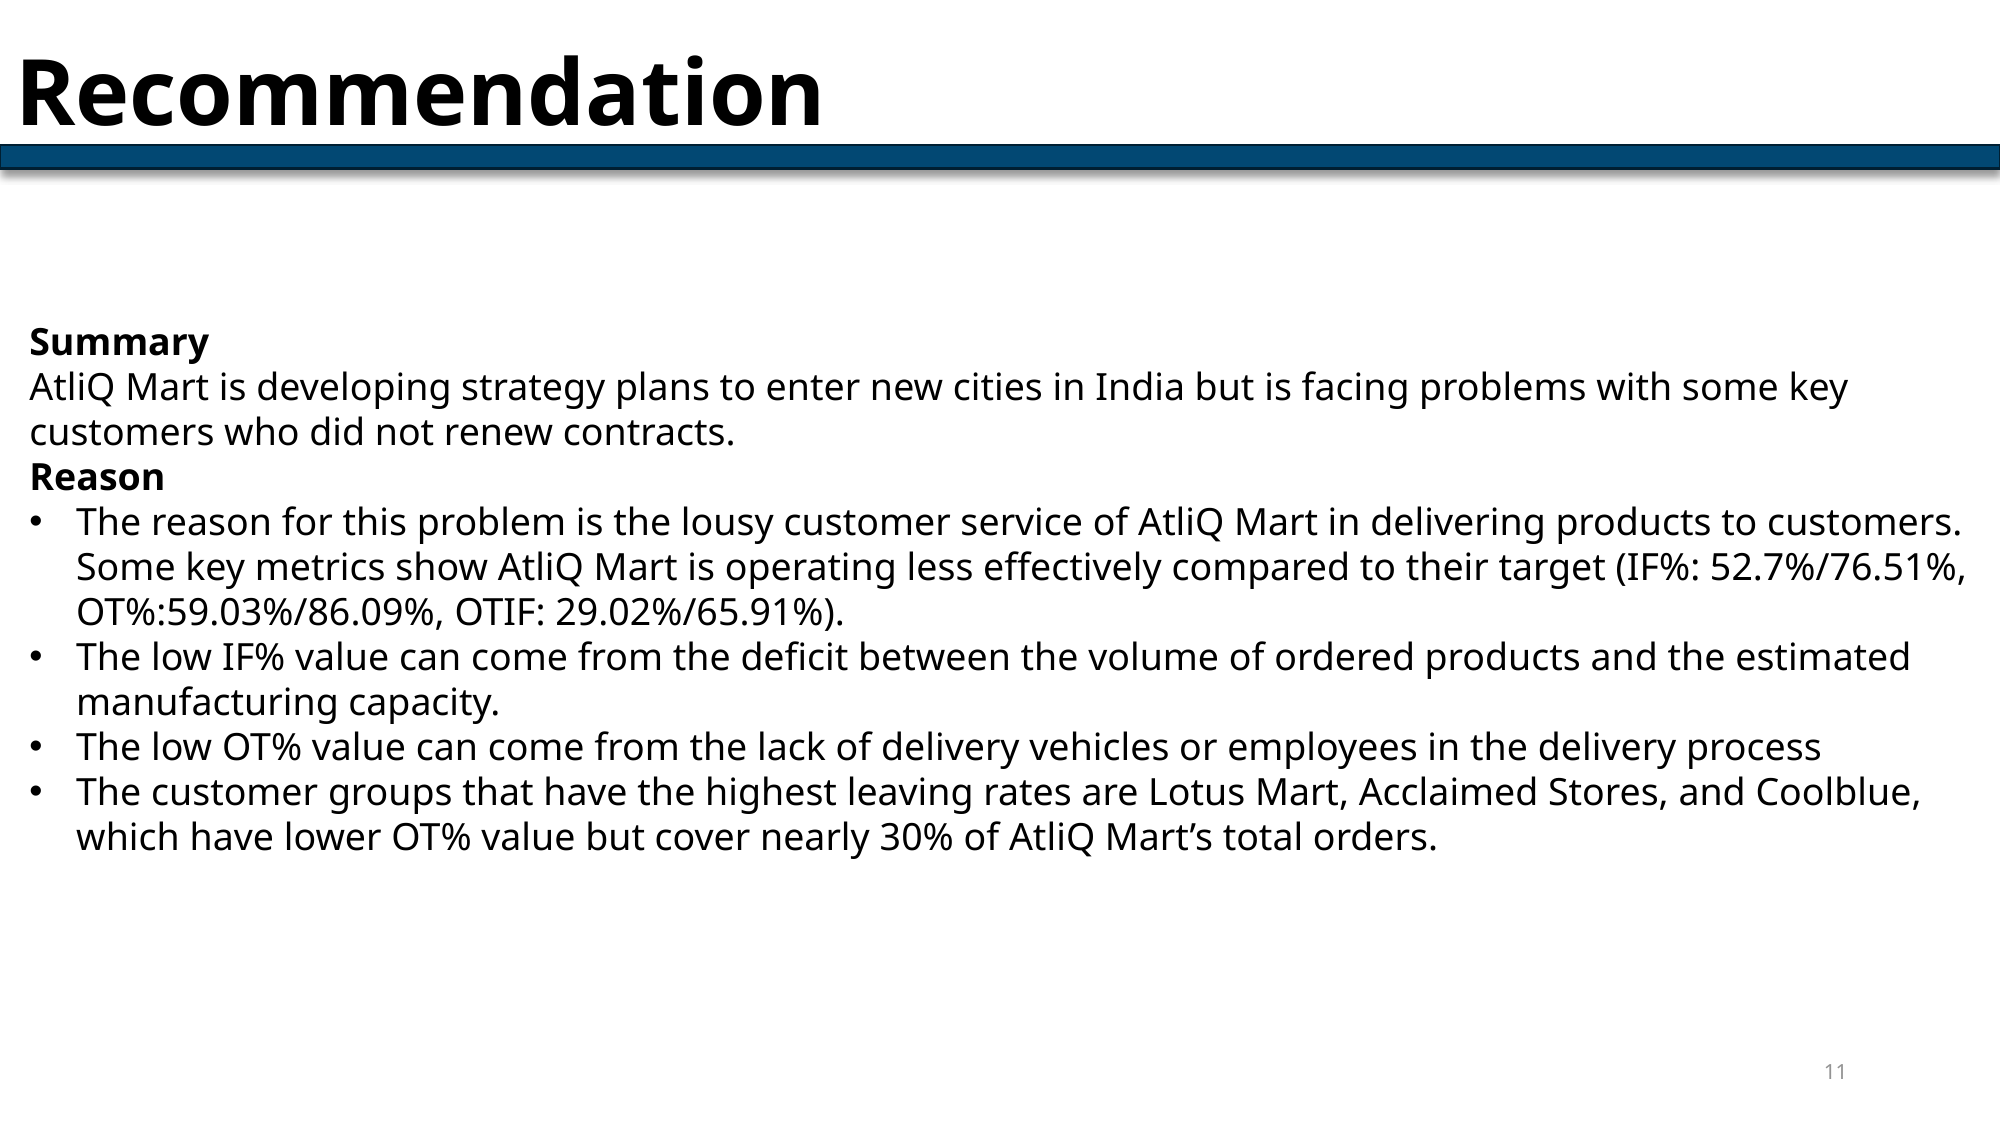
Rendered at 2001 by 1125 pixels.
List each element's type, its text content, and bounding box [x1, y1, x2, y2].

text_box Summary AtliQ Mart is developing strategy plans to enter new cities in India but is facing problems with some key customers who did not renew contracts. Reason The reason for this problem is the lousy customer service of AtliQ Mart in delivering products to customers. Some key metrics show AtliQ Mart is operating less effectively compared to their target (IF%: 52.7%/76.51%, OT%:59.03%/86.09%, OTIF: 29.02%/65.91%). The low IF% value can come from the deficit between the volume of ordered products and the estimated manufacturing capacity. The low OT% value can come from the lack of delivery vehicles or employees in the delivery process The customer groups that have the highest leaving rates are Lotus Mart, Acclaimed Stores, and Coolblue, which have lower OT% value but cover nearly 30% of AtliQ Mart’s total orders. [14, 310, 2000, 866]
text_box [0, 144, 2000, 170]
slide_number 11 [1412, 1042, 1863, 1103]
title Recommendation [0, 22, 924, 144]
